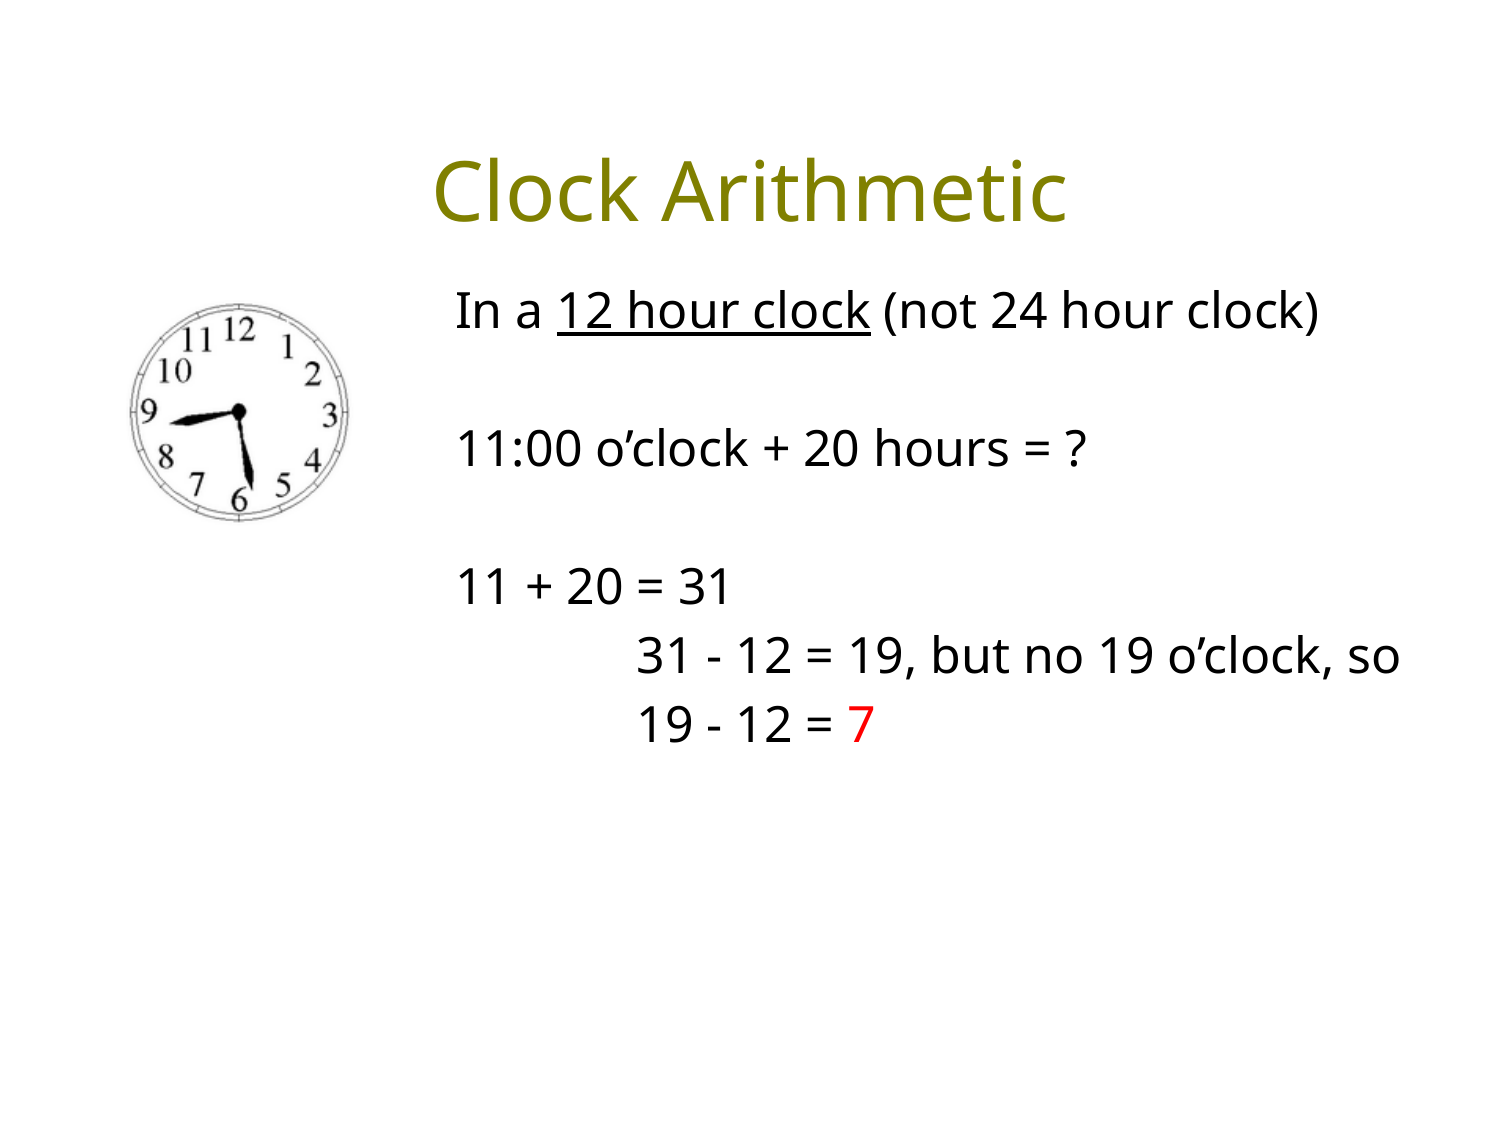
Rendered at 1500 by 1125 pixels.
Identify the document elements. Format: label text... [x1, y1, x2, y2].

list In a 12 hour clock (not 24 hour clock) 11:00 o’clock + 20 hours = ? 11 + 20 = 31 31 - 12 = 19, but no 19 o’clock, so 19 - 12 = 7 [440, 261, 1478, 790]
picture [119, 284, 361, 533]
title Clock Arithmetic [87, 91, 1413, 286]
